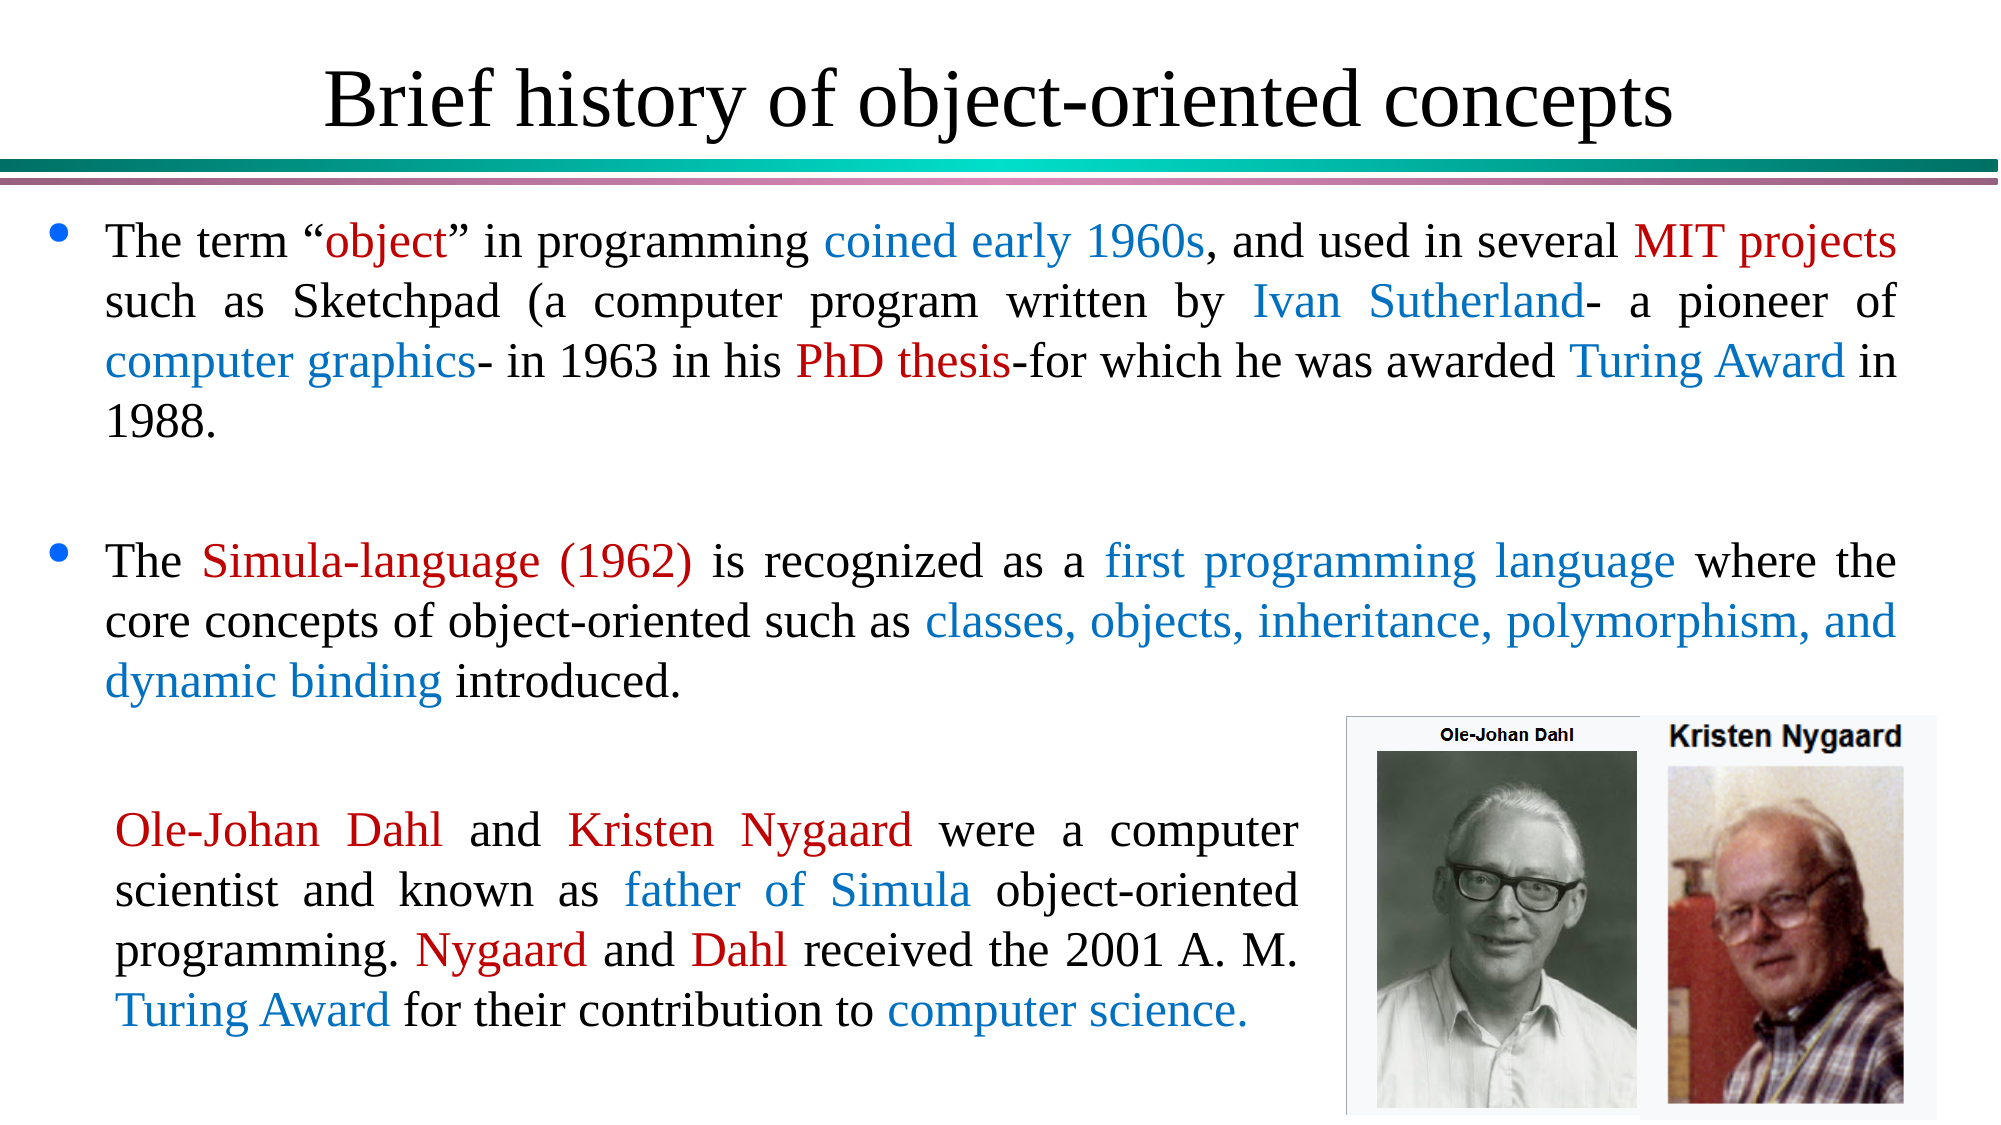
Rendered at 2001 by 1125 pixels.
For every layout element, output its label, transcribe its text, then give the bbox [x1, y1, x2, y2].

text_box Ole-Johan Dahl and Kristen Nygaard were a computer scientist and known as father of Simula object-oriented programming. Nygaard and Dahl received the 2001 A. M. Turing Award for their contribution to computer science. [99, 788, 1314, 1044]
picture [1341, 710, 1937, 1120]
list The term “object” in programming coined early 1960s, and used in several MIT projects such as Sketchpad (a computer program written by Ivan Sutherland- a pioneer of computer graphics- in 1963 in his PhD thesis-for which he was awarded Turing Award in 1988. The Simula-language (1962) is recognized as a first programming language where the core concepts of object-oriented such as classes, objects, inheritance, polymorphism, and dynamic binding introduced. [33, 199, 1913, 630]
title Brief history of object-oriented concepts [33, 49, 1967, 151]
